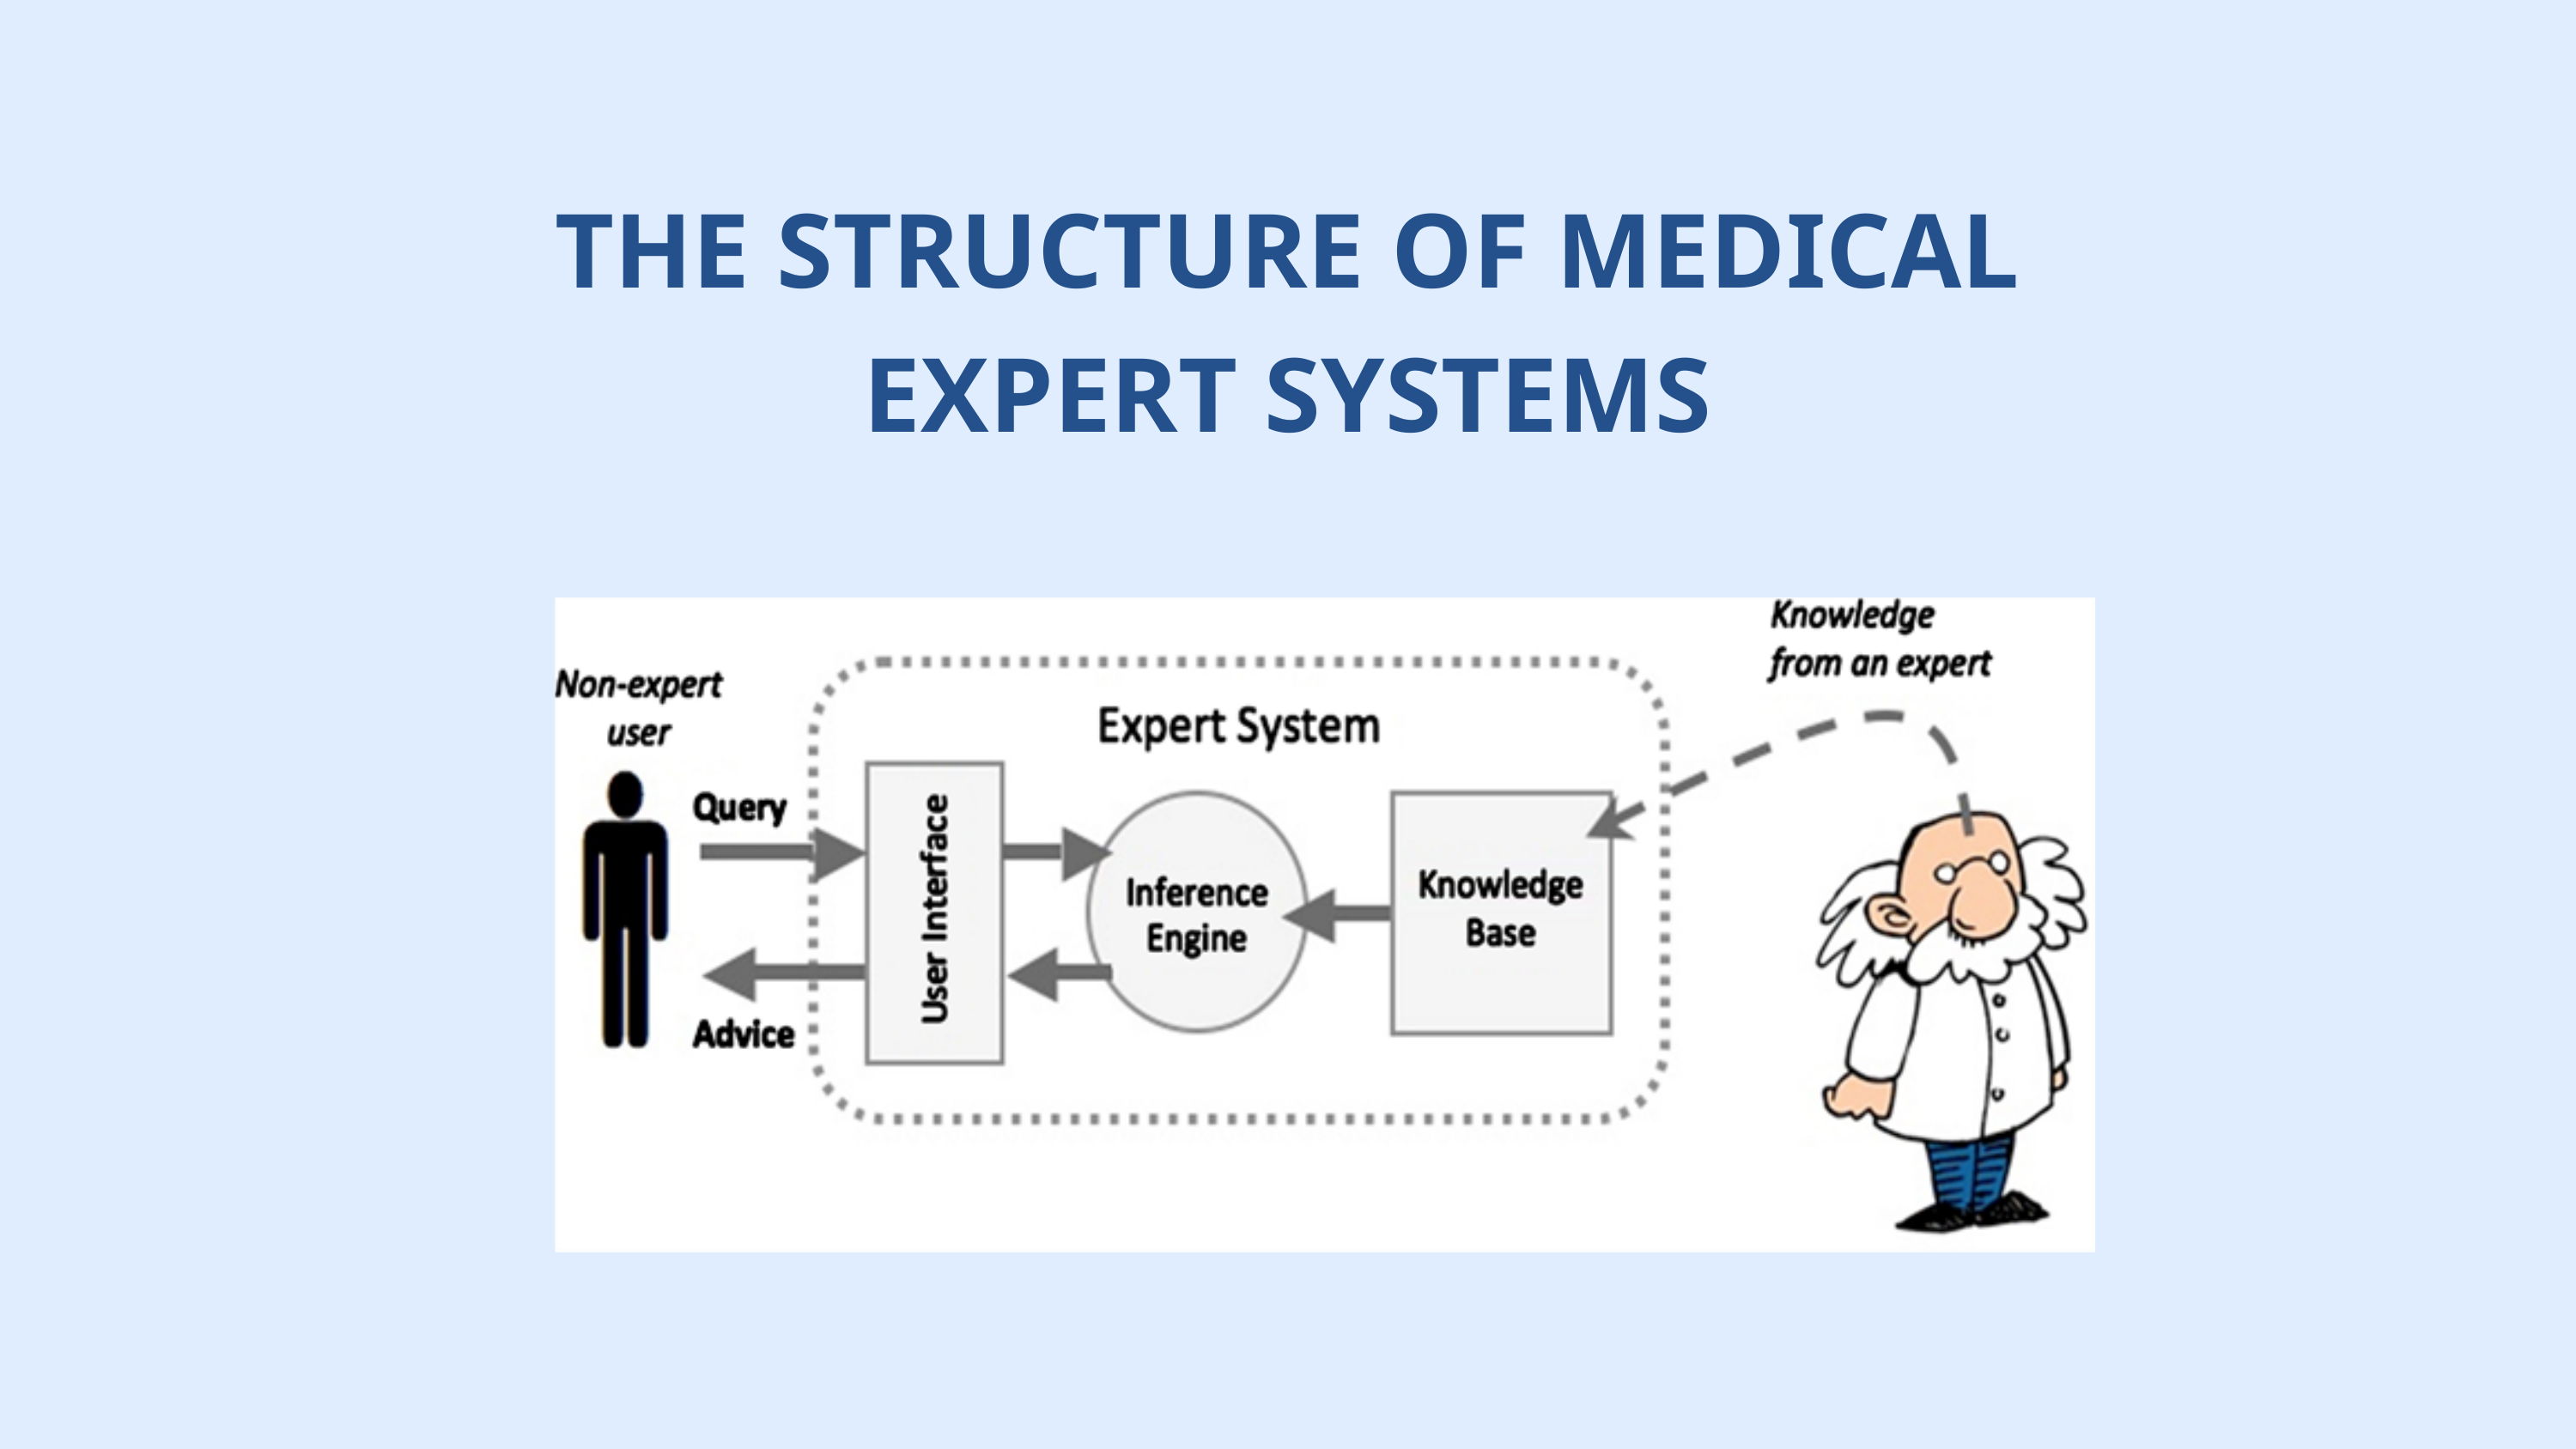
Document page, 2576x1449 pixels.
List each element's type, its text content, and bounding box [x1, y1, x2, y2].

text_box THE STRUCTURE OF MEDICAL EXPERT SYSTEMS [480, 165, 2096, 452]
text_box [555, 597, 2096, 1253]
